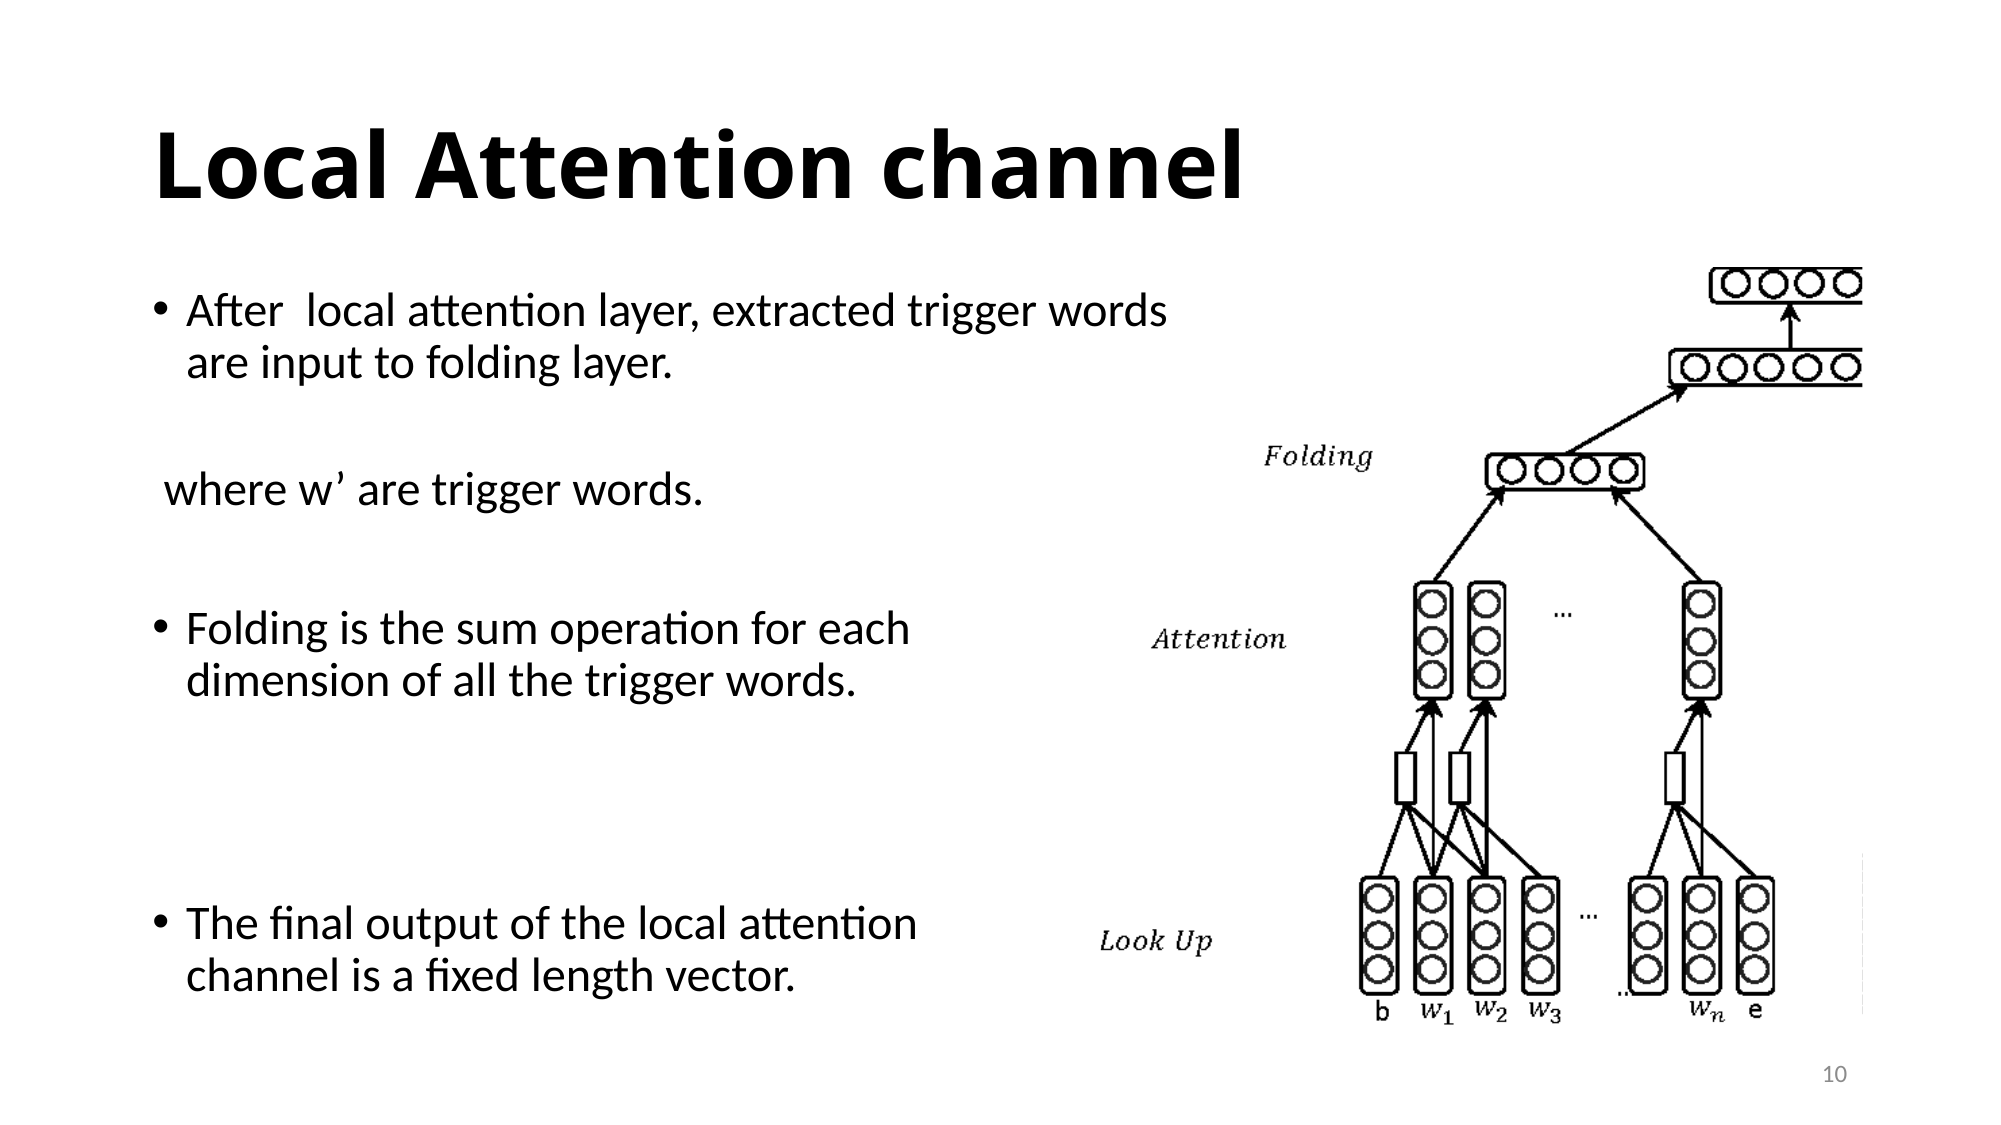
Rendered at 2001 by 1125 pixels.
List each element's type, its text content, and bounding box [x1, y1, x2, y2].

title Local Attention channel [137, 59, 1863, 278]
slide_number 10 [1412, 1043, 1863, 1103]
picture [1100, 251, 1863, 1043]
